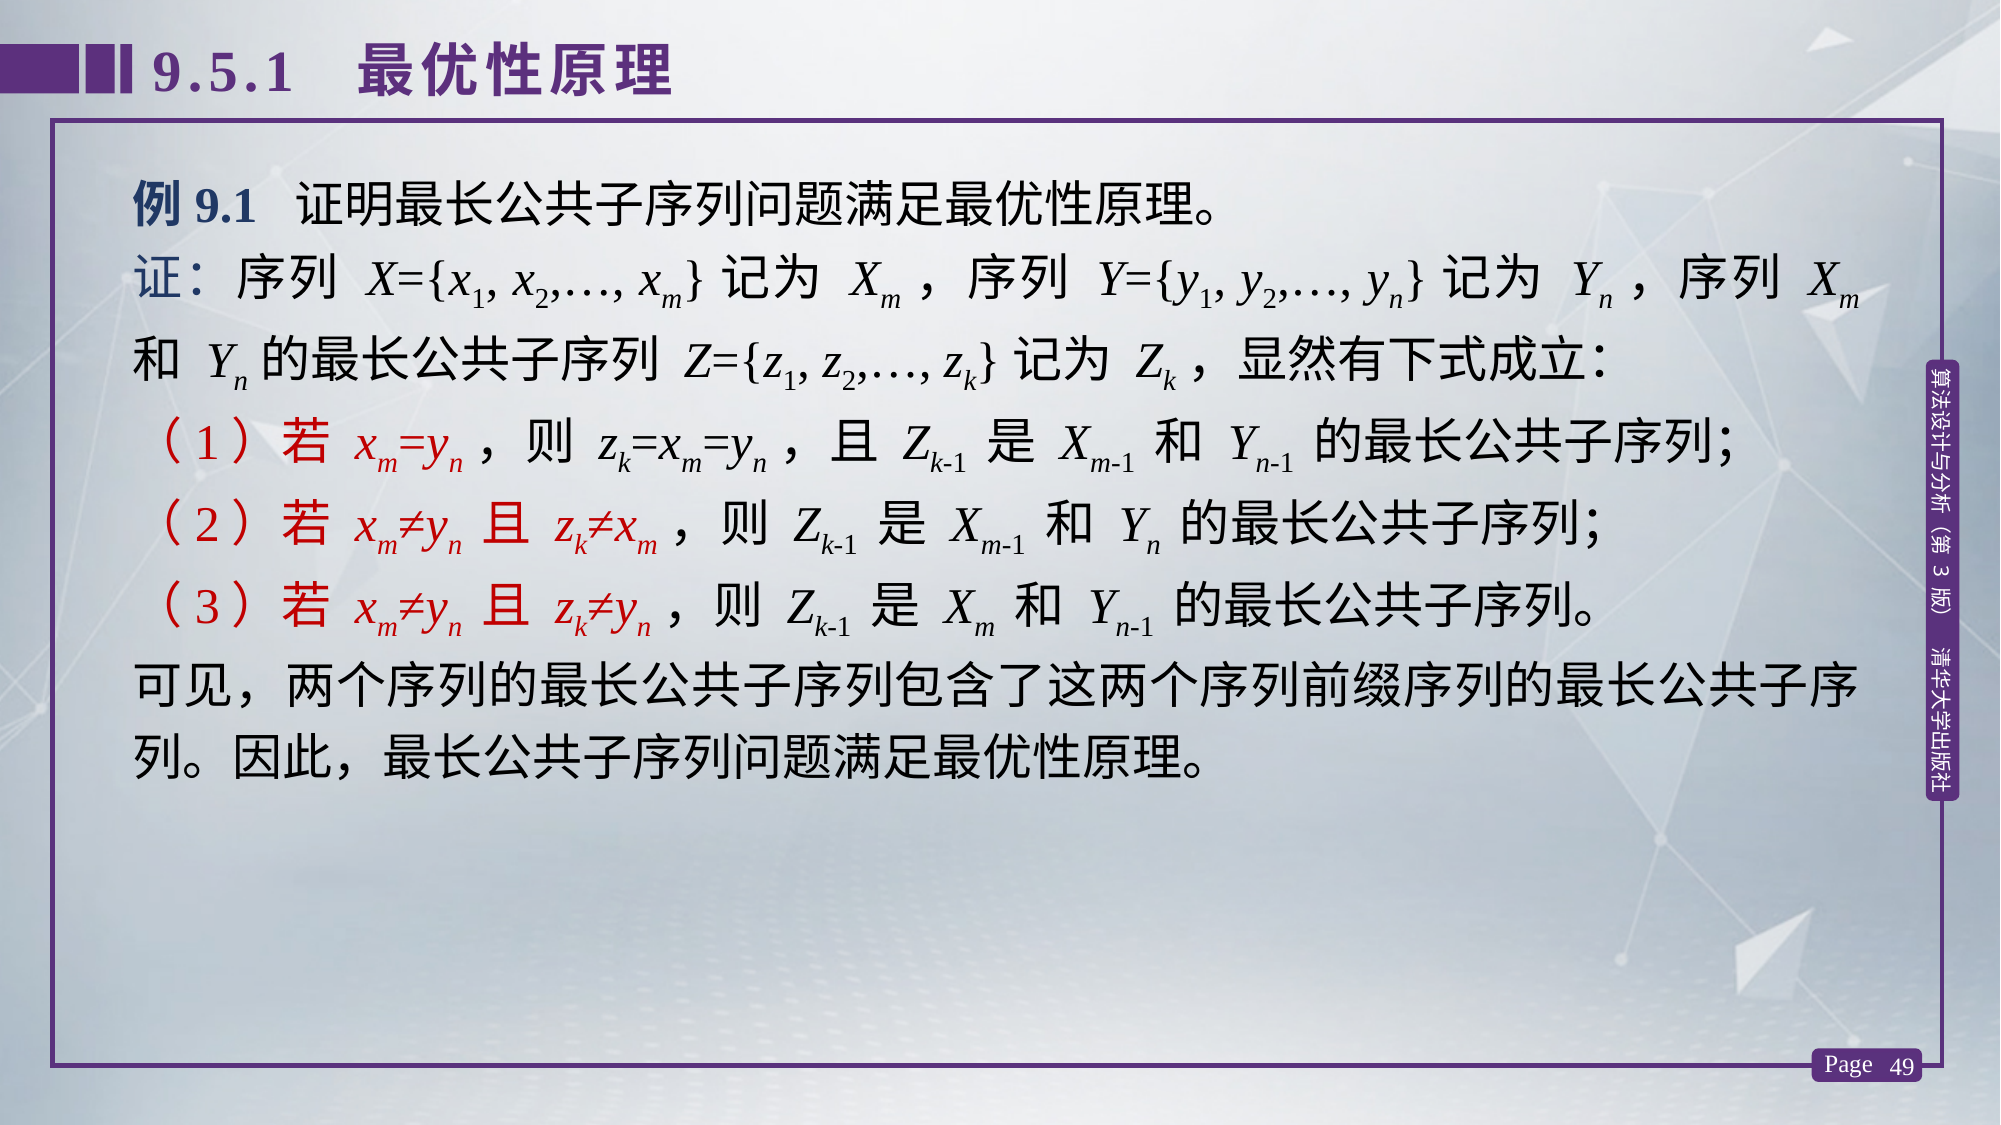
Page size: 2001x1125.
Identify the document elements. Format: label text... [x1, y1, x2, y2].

text_box 9.5.1 最优性原理 [137, 26, 1435, 111]
picture [0, 0, 2000, 1125]
text_box 例9.1 证明最长公共子序列问题满足最优性原理。 证：序列 X={x1, x2,…, xm}记为 Xm，序列 Y={y1, y2,…, yn}记为 Yn，序列 Xm 和 Yn的最长公共子序列 Z={z1, z2,…, zk}记为 Zk，显然有下式成立： （1）若 xm=yn，则 zk=xm=yn，且 Zk-1 是 Xm-1 和 Yn-1 的最长公共子序列； （2）若 xm≠yn 且 zk≠xm，则 Zk-1 是 Xm-1 和 Yn 的最长公共子序列； （3）若 xm≠yn 且 zk≠yn，则 Zk-1 是 Xm 和 Yn-1 的最长公共子序列。 可见，两个序列的最长公共子序列包含了这两个序列前缀序列的最长公共子序列。因此，最长公共子序列问题满足最优性原理。 [117, 152, 1875, 854]
